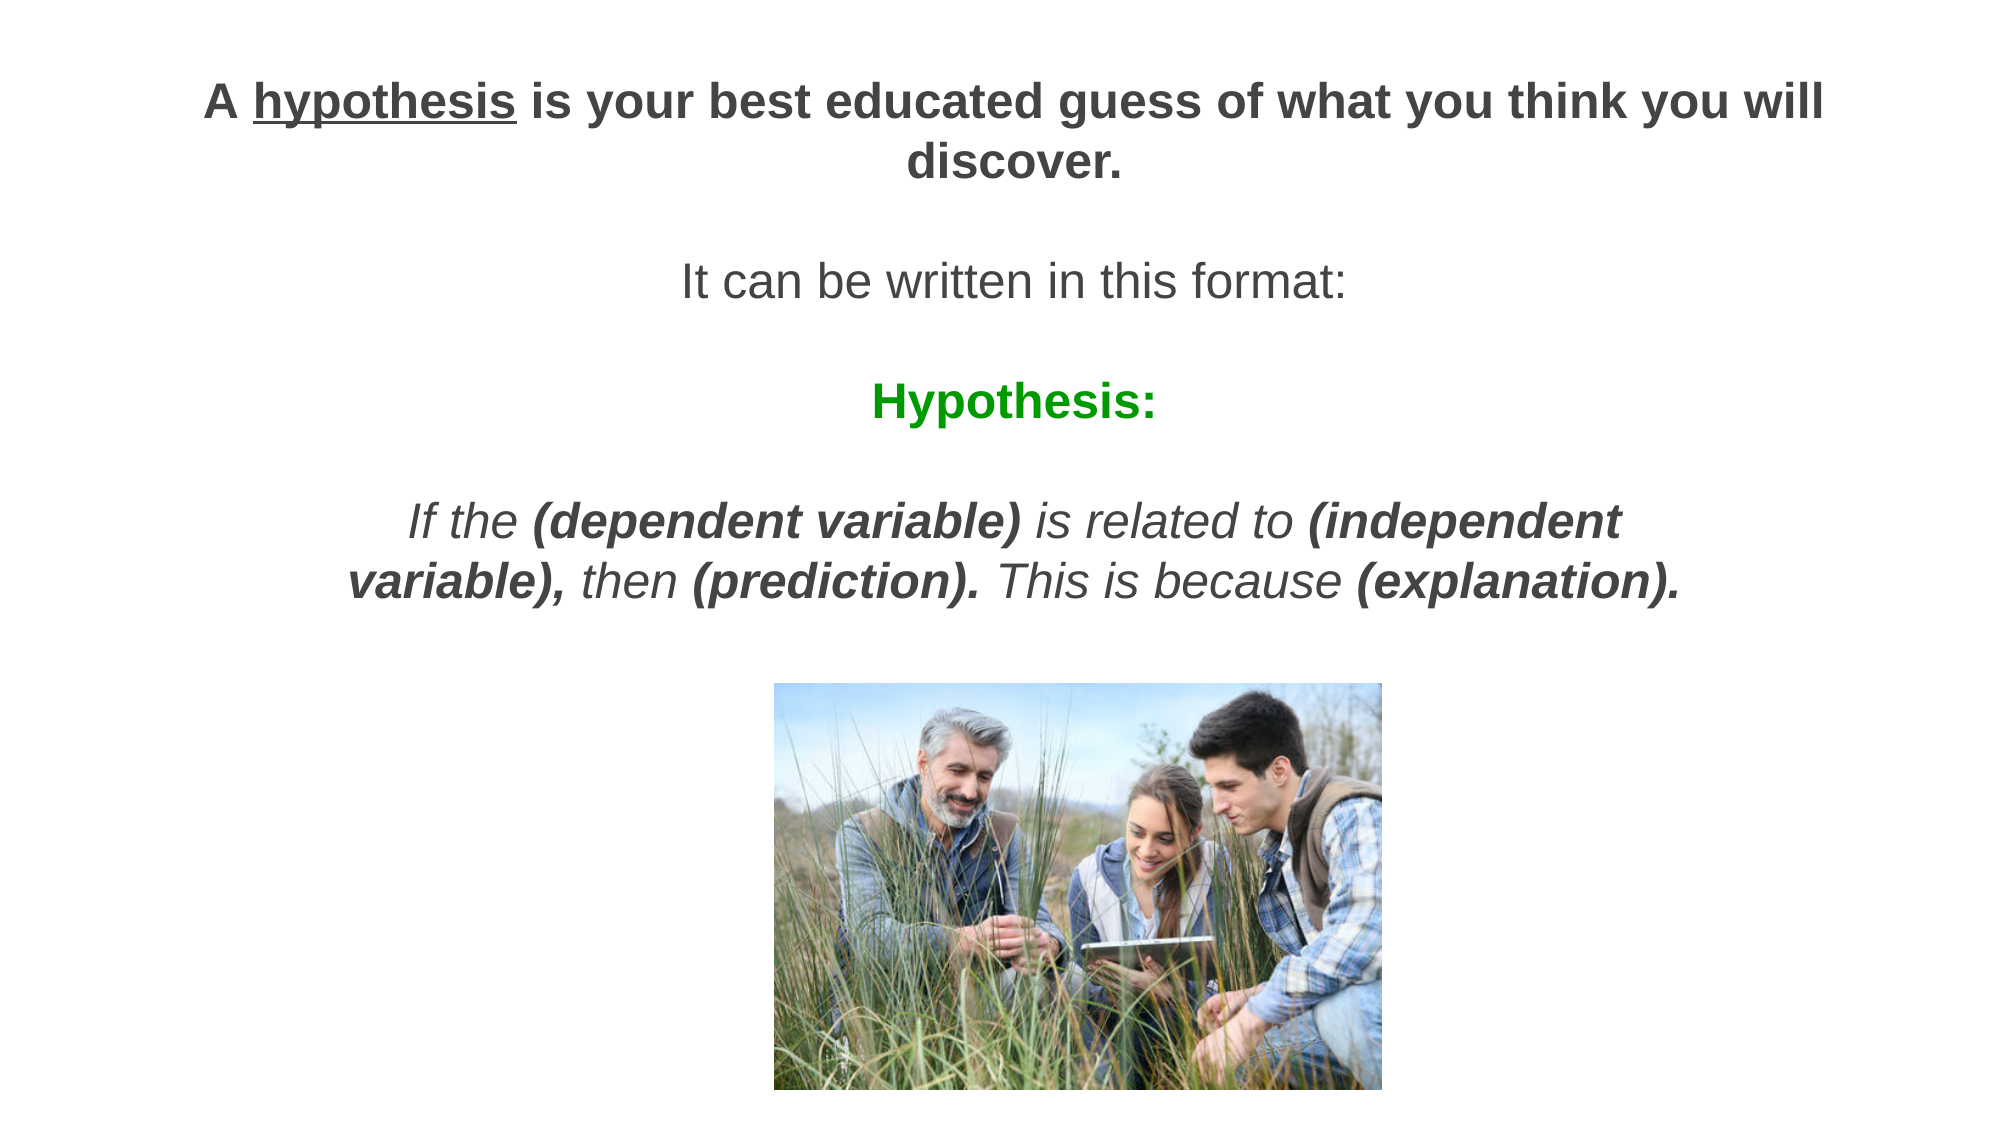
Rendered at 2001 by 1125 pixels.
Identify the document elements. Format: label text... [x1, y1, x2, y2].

picture [774, 683, 1382, 1090]
text_box A hypothesis is your best educated guess of what you think you will discover. It can be written in this format: Hypothesis: If the (dependent variable) is related to (independent variable), then (prediction). This is because (explanation). [104, 61, 1925, 616]
